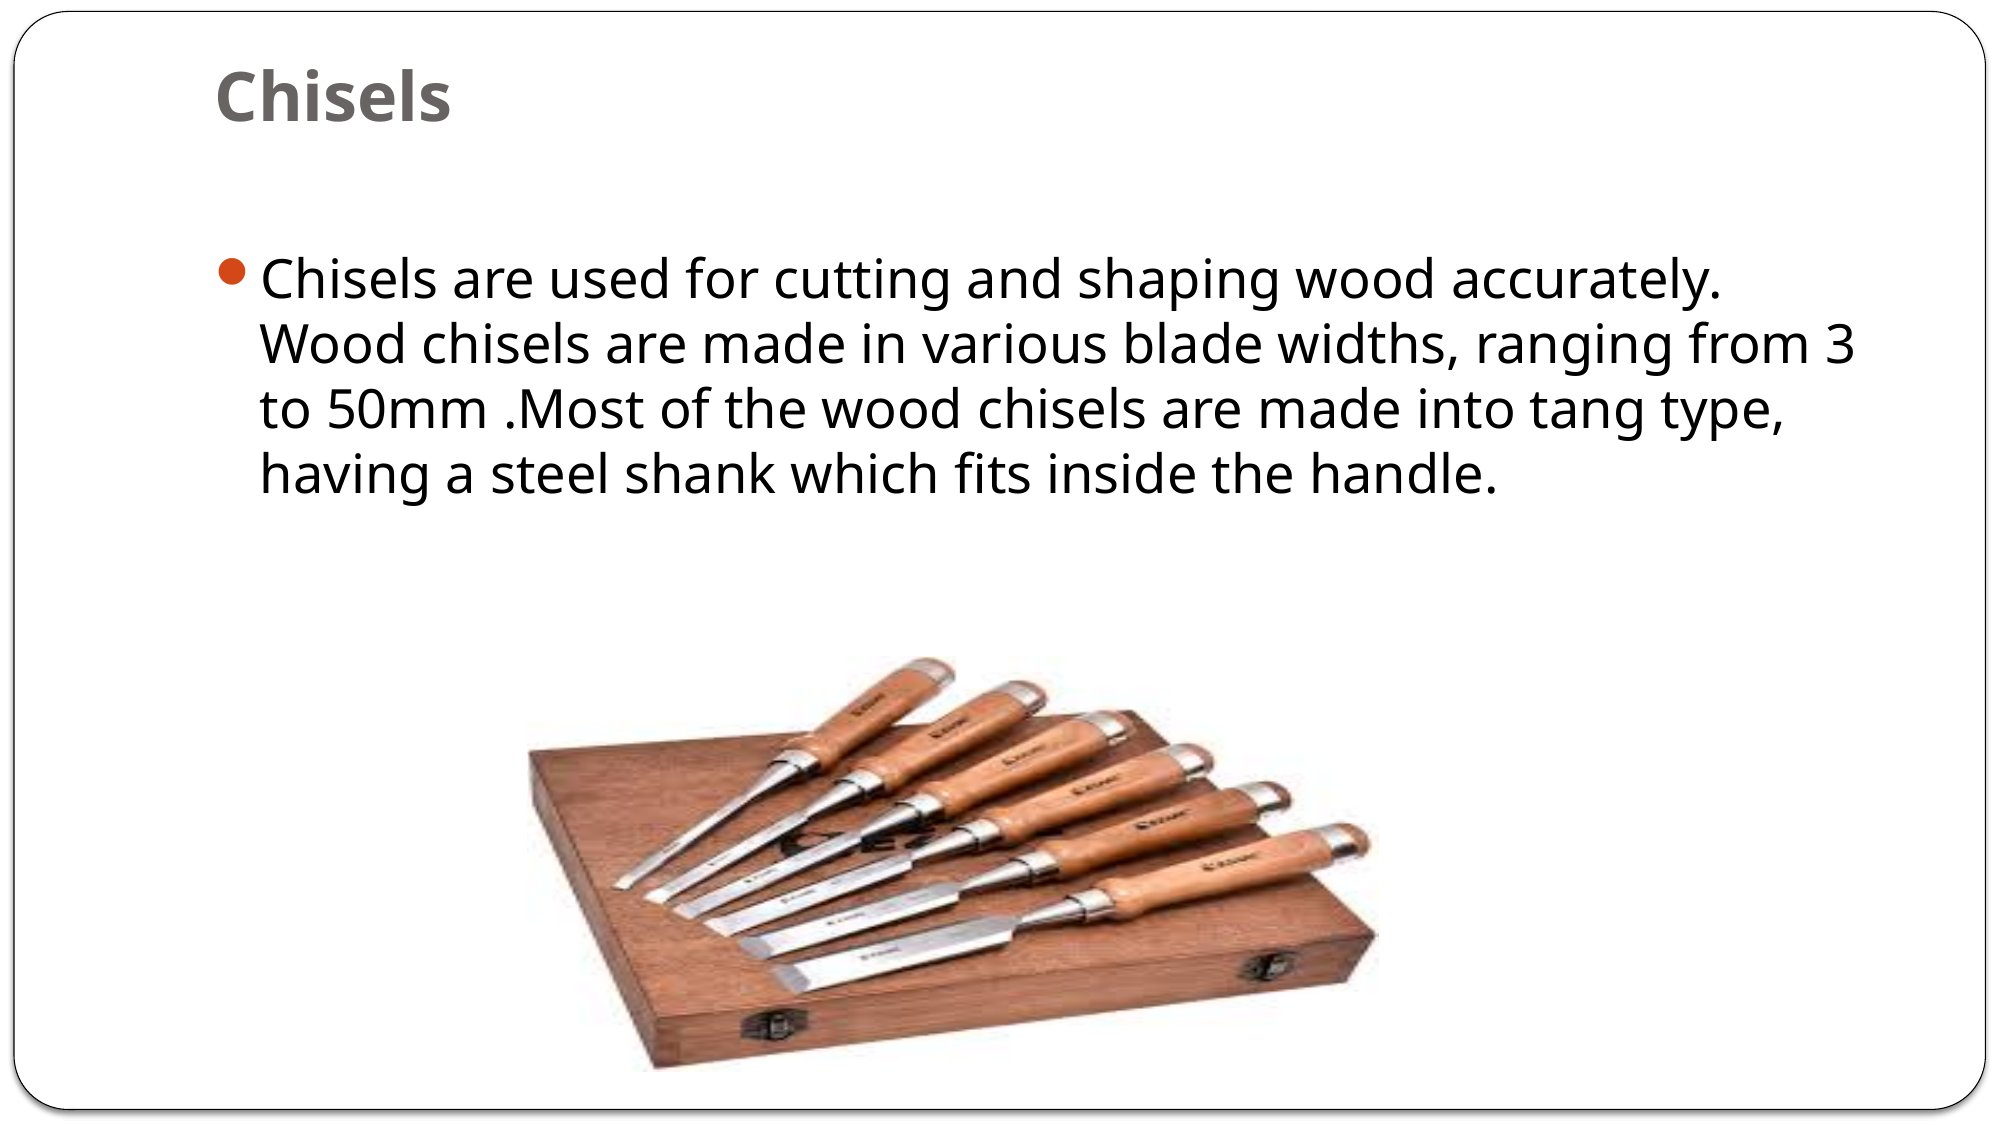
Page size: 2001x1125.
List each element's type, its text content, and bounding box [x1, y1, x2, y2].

title Chisels [200, 45, 1900, 233]
list Chisels are used for cutting and shaping wood accurately. Wood chisels are made in various blade widths, ranging from 3 to 50mm .Most of the wood chisels are made into tang type, having a steel shank which fits inside the handle. [200, 237, 1900, 988]
picture [527, 656, 1380, 1072]
